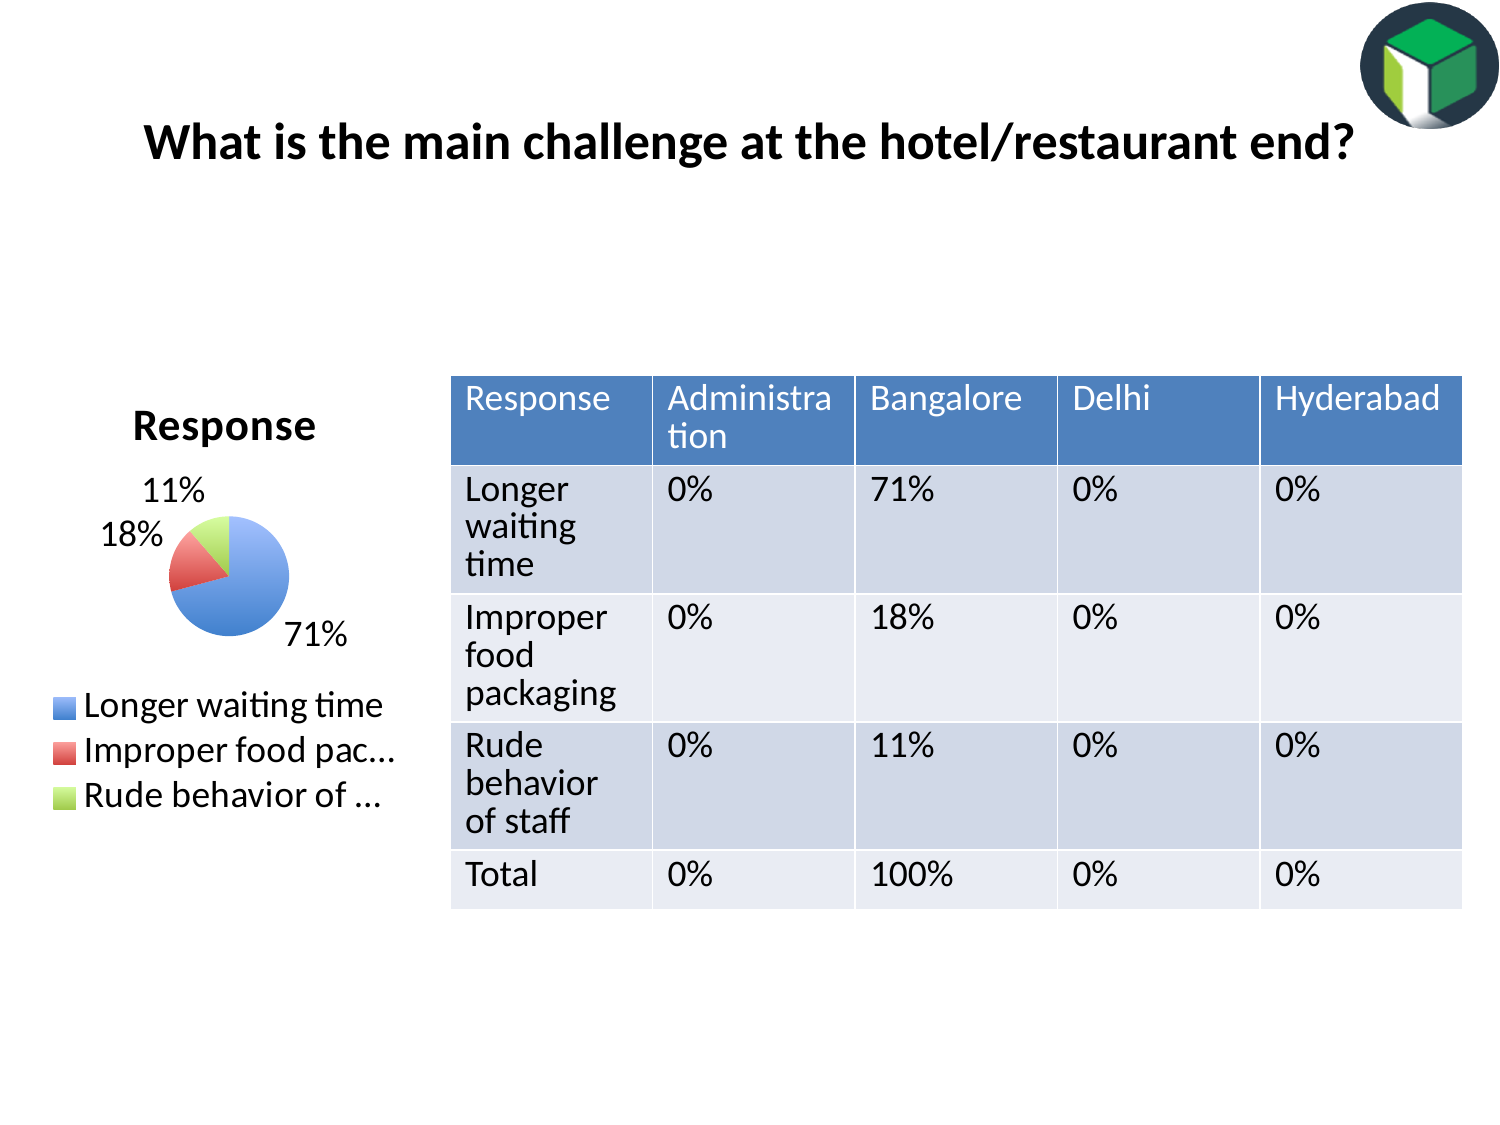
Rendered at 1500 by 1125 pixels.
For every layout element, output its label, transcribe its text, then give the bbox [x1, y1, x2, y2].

table_cell 18% [856, 595, 1057, 721]
title What is the main challenge at the hotel/restaurant end? [75, 45, 1425, 233]
table_cell Longer waiting time [454, 466, 652, 593]
table_cell Rude behavior of staff [451, 723, 652, 849]
table_cell 0% [1261, 466, 1462, 593]
table_cell 0% [1058, 851, 1259, 909]
table_cell 0% [1058, 595, 1259, 721]
table_cell 0% [1058, 466, 1259, 593]
table_cell 0% [653, 851, 854, 909]
table_cell 0% [653, 595, 854, 721]
table_cell Improper food packaging [454, 595, 652, 721]
table_cell 0% [1261, 723, 1462, 849]
table_header Response [452, 376, 652, 465]
table_cell 0% [653, 723, 854, 849]
table_cell 0% [1058, 723, 1259, 849]
table_cell 71% [856, 466, 1057, 593]
table_cell 0% [1261, 595, 1462, 721]
table_cell 0% [1261, 851, 1462, 909]
table_cell 11% [856, 723, 1057, 849]
table_header Hyderabad [1261, 376, 1462, 465]
picture [1360, 2, 1499, 130]
table_cell 100% [856, 851, 1057, 909]
table_header Bangalore [856, 376, 1057, 465]
table_header Administration [653, 376, 854, 465]
table_header Delhi [1058, 376, 1259, 465]
table_cell 0% [653, 466, 854, 593]
table_cell Total [451, 851, 652, 909]
chart [0, 374, 451, 826]
